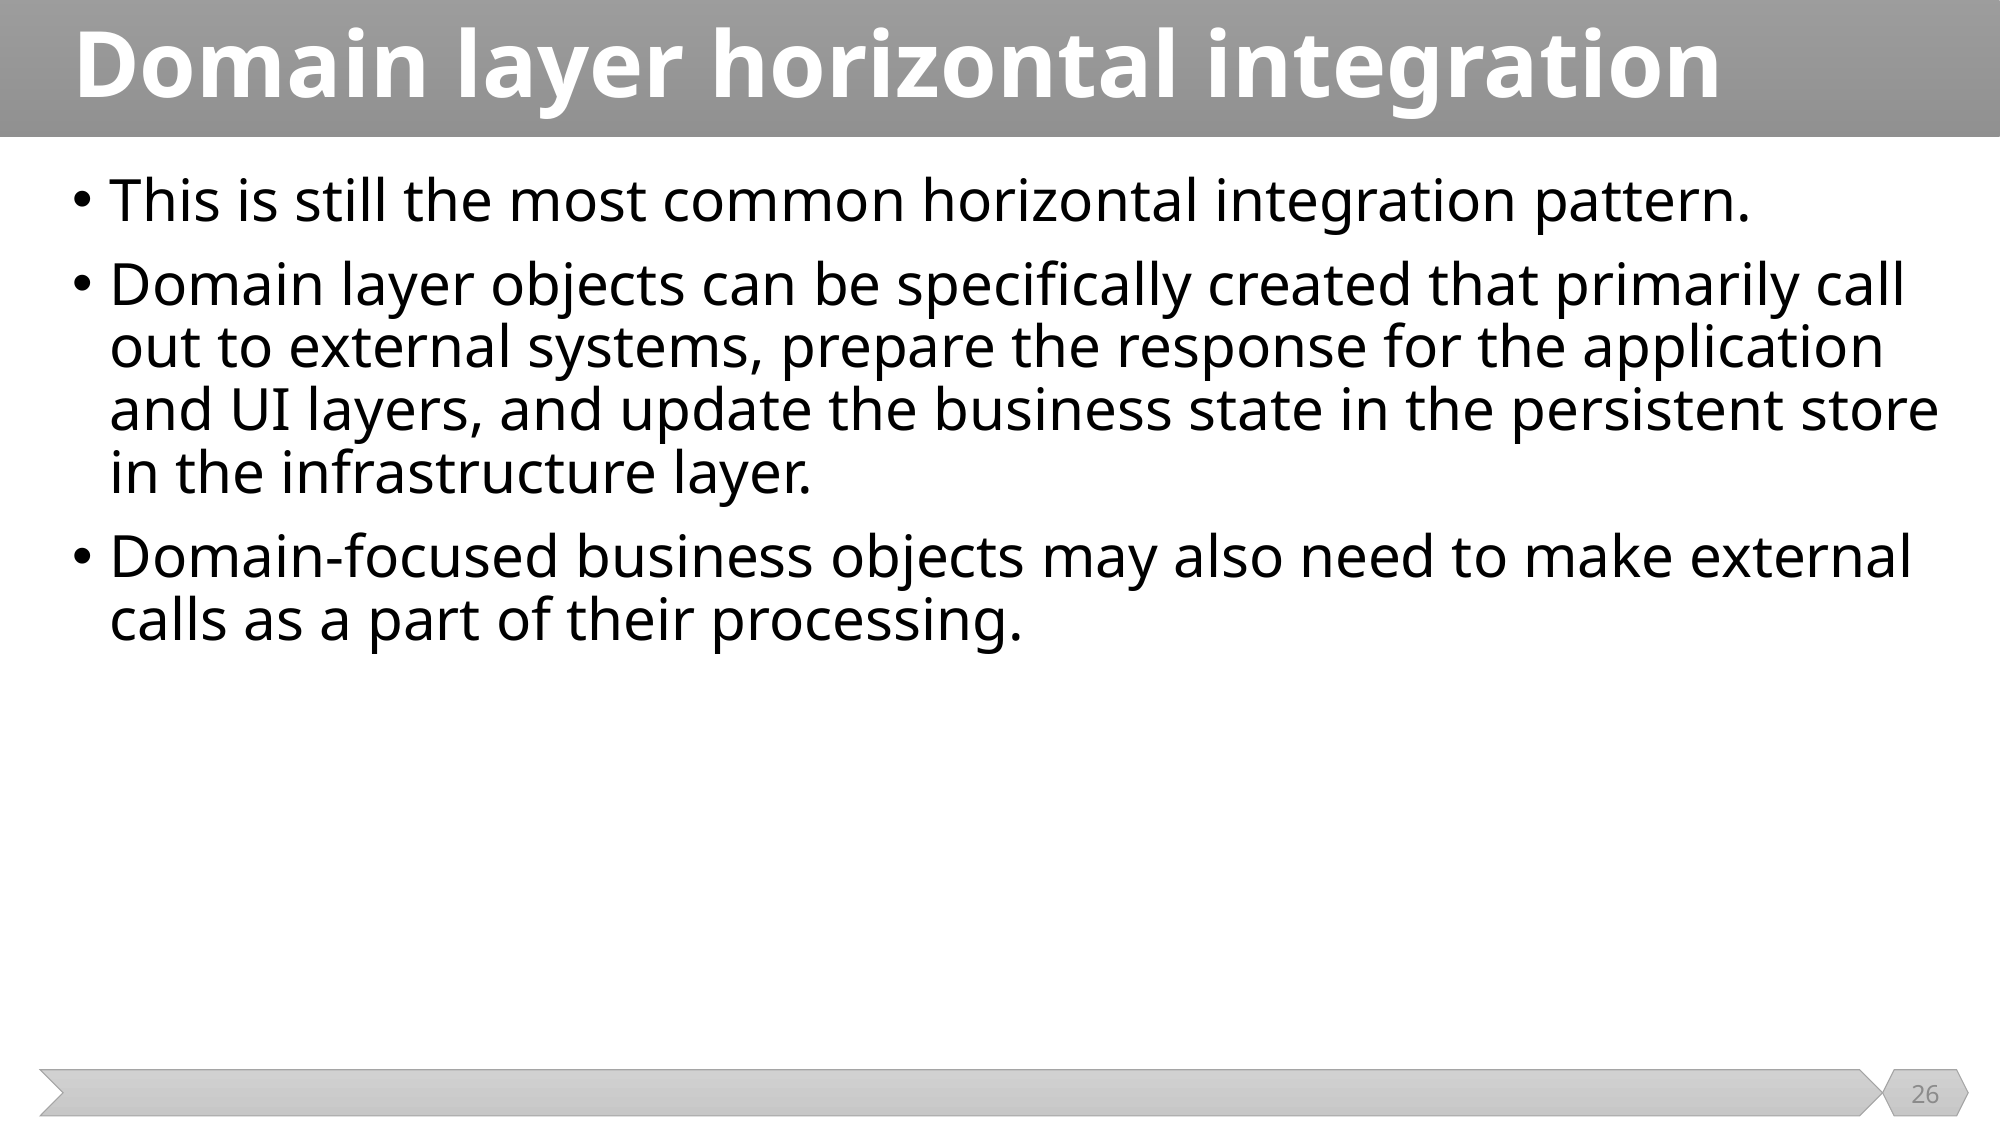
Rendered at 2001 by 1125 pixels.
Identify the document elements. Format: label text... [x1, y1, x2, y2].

list This is still the most common horizontal integration pattern. Domain layer objects can be specifically created that primarily call out to external systems, prepare the response for the application and UI layers, and update the business state in the persistent store in the infrastructure layer. Domain-focused business objects may also need to make external calls as a part of their processing. [56, 163, 1969, 1061]
slide_number 26 [1882, 1065, 1969, 1125]
title Domain layer horizontal integration [56, 0, 1969, 137]
